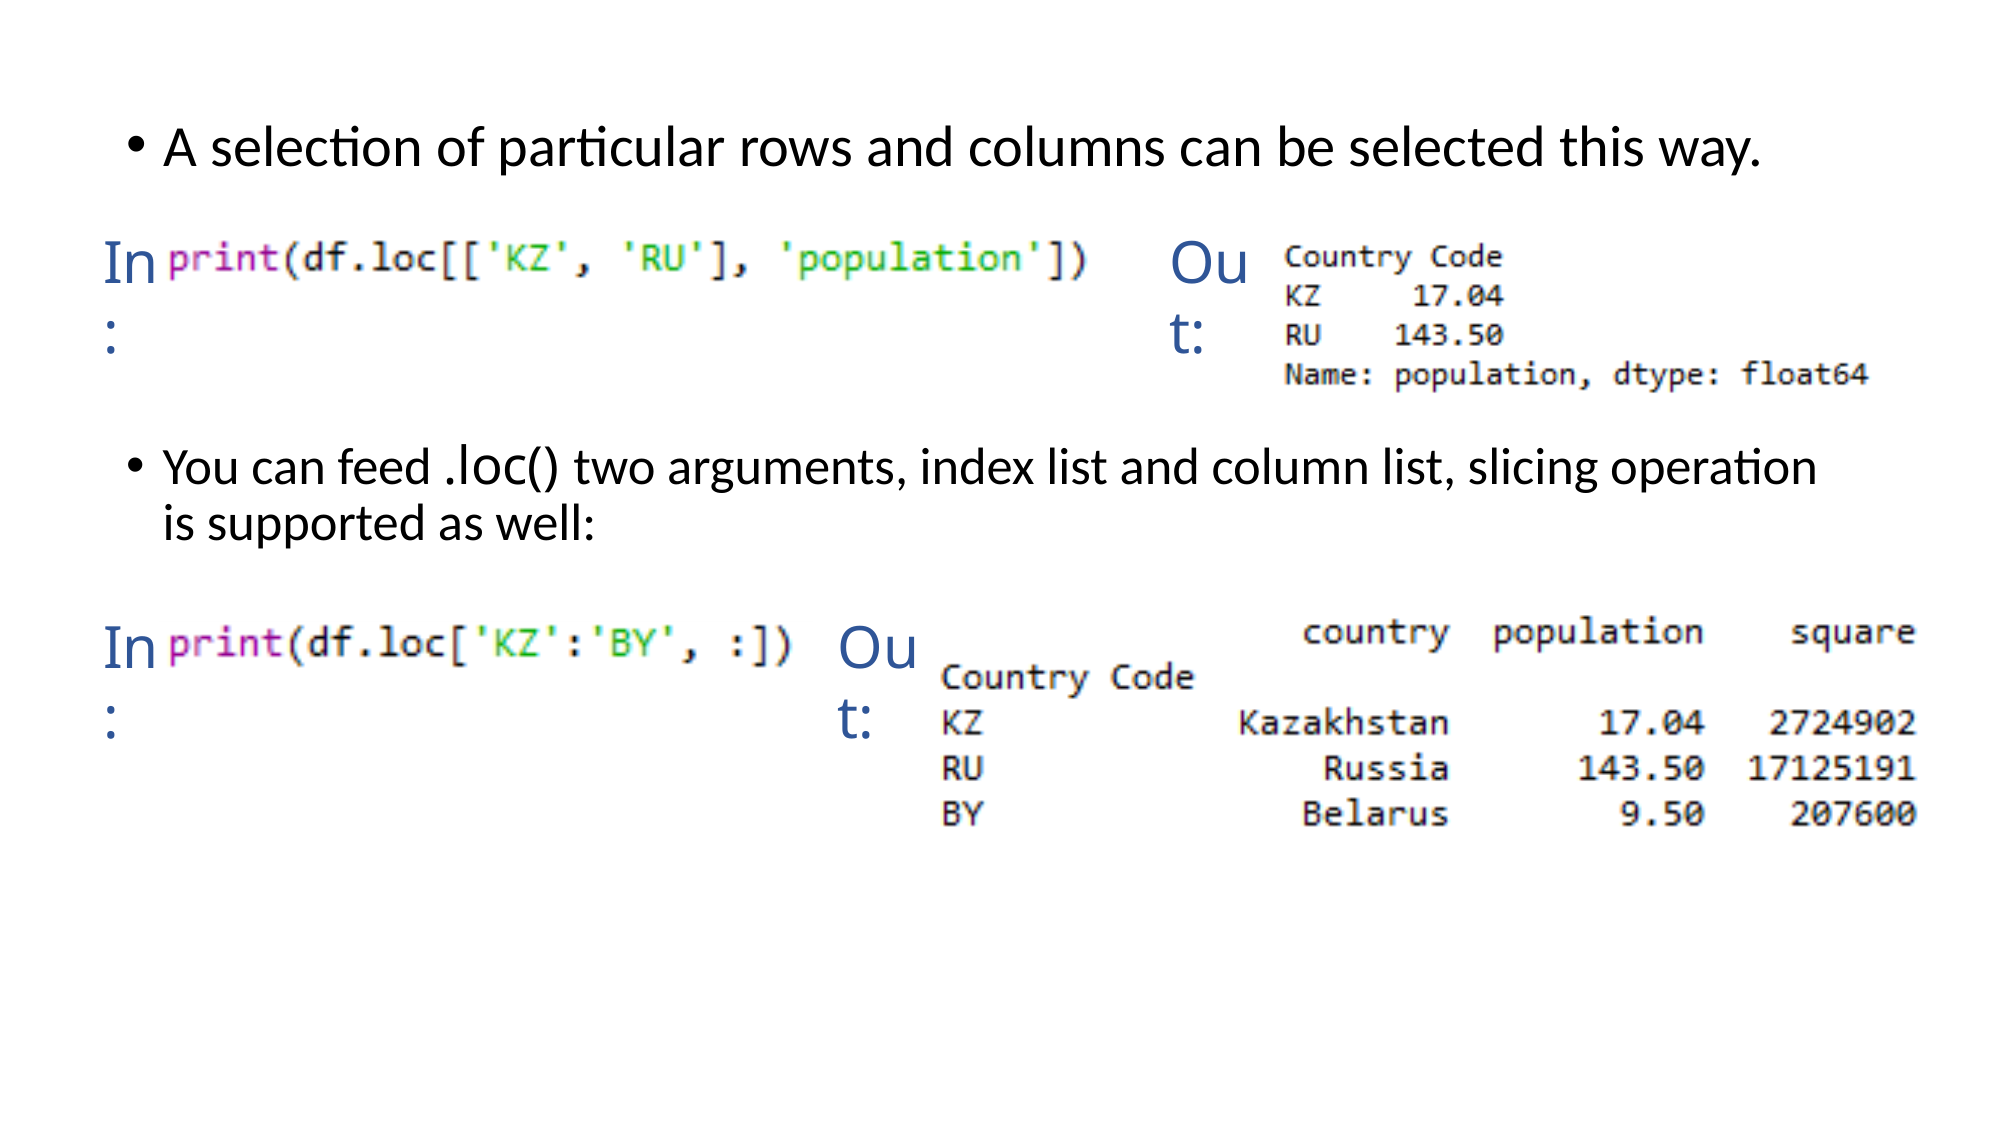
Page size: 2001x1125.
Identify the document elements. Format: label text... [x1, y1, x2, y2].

text_box Out: [823, 602, 944, 758]
picture [159, 620, 813, 688]
text_box In: [88, 602, 182, 758]
text_box Out: [1154, 217, 1276, 373]
text_box You can feed .loc() two arguments, index list and column list, slicing operation is supported as well: [111, 431, 1837, 560]
text_box In: [88, 217, 182, 373]
picture [936, 608, 1945, 863]
list A selection of particular rows and columns can be selected this way. [111, 108, 1837, 237]
picture [158, 236, 1104, 304]
picture [1275, 236, 1885, 414]
